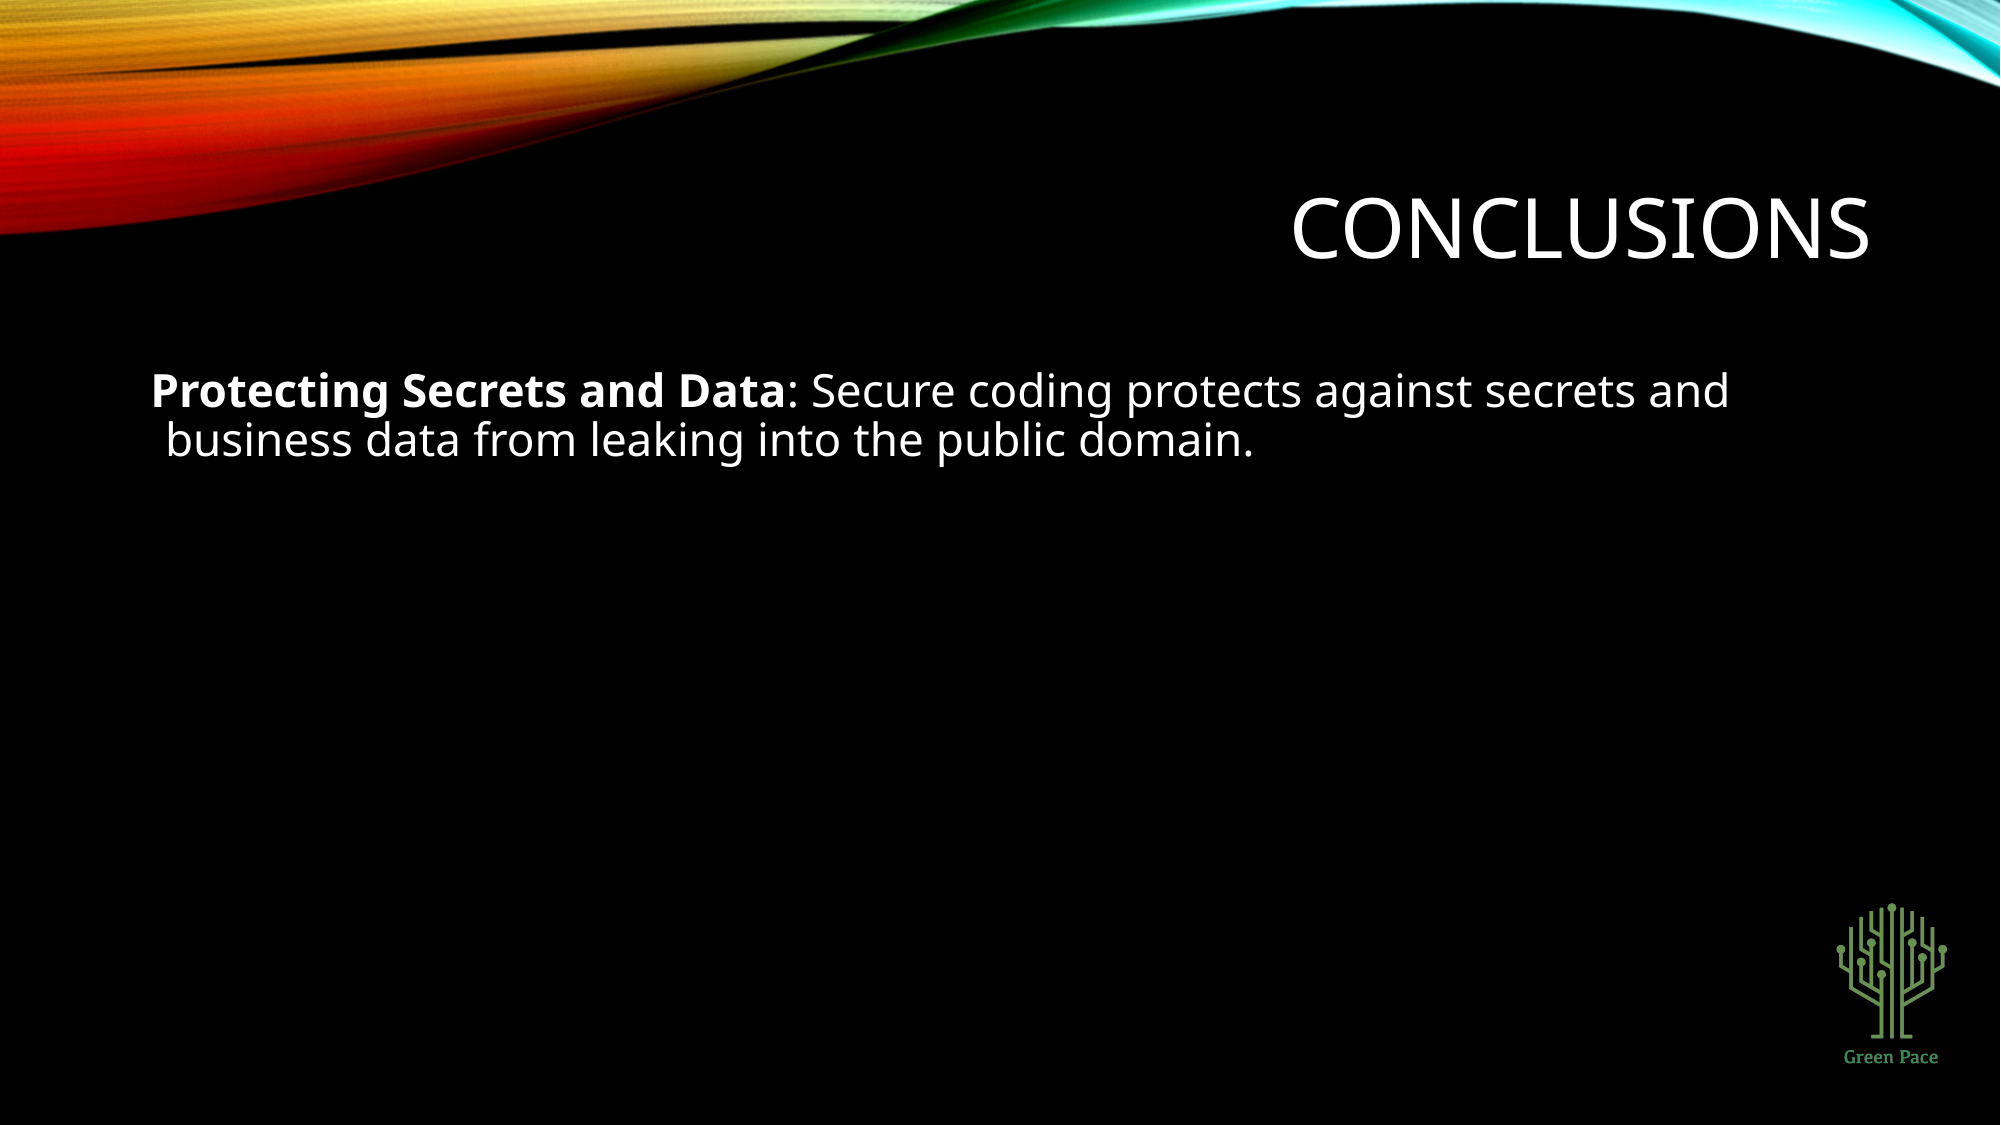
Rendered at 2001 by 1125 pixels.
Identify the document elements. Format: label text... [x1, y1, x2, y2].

picture [1817, 892, 1964, 1082]
picture [0, 0, 2000, 237]
list Protecting Secrets and Data: Secure coding protects against secrets and business data from leaking into the public domain. [112, 360, 1888, 1021]
title CONCLUSIONS [474, 125, 1888, 338]
